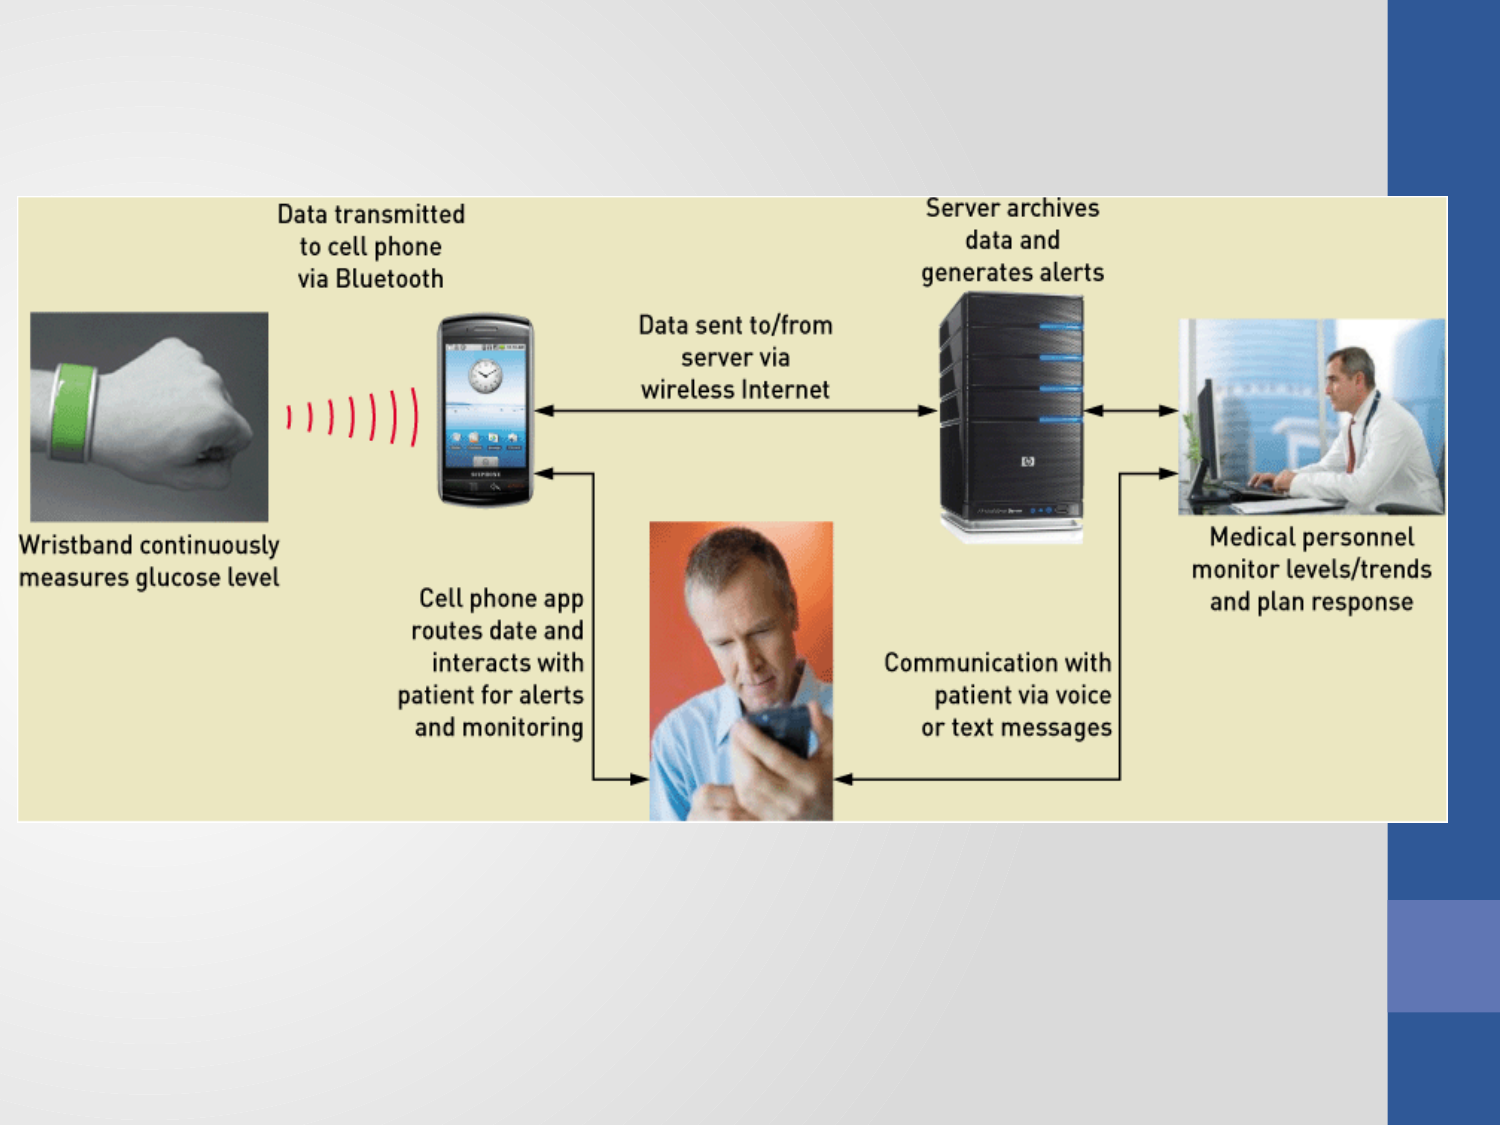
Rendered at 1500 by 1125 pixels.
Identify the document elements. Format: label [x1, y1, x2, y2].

list [17, 195, 1449, 823]
